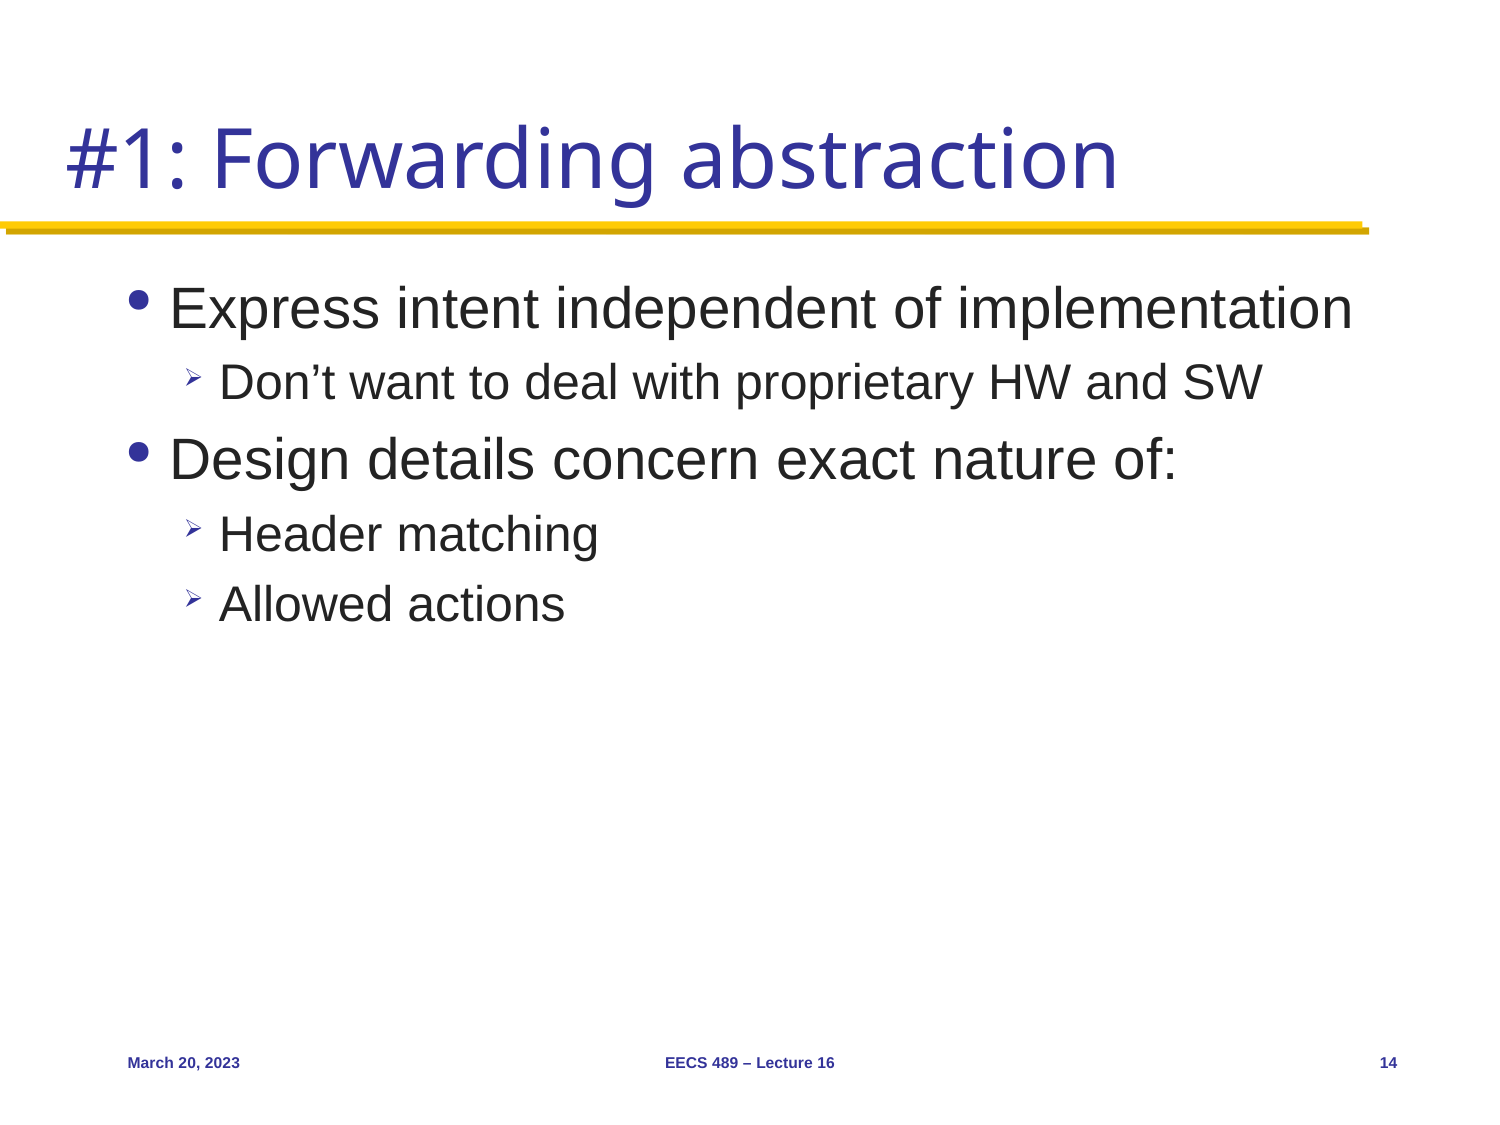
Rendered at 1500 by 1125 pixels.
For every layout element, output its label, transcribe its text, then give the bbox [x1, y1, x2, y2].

list Express intent independent of implementation Don’t want to deal with proprietary HW and SW Design details concern exact nature of: Header matching Allowed actions [112, 262, 1413, 988]
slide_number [112, 1024, 426, 1101]
slide_number 14 [1312, 1024, 1413, 1101]
footer EECS 489 – Lecture 16 [512, 1024, 988, 1101]
title #1: Forwarding abstraction [49, 24, 1451, 213]
